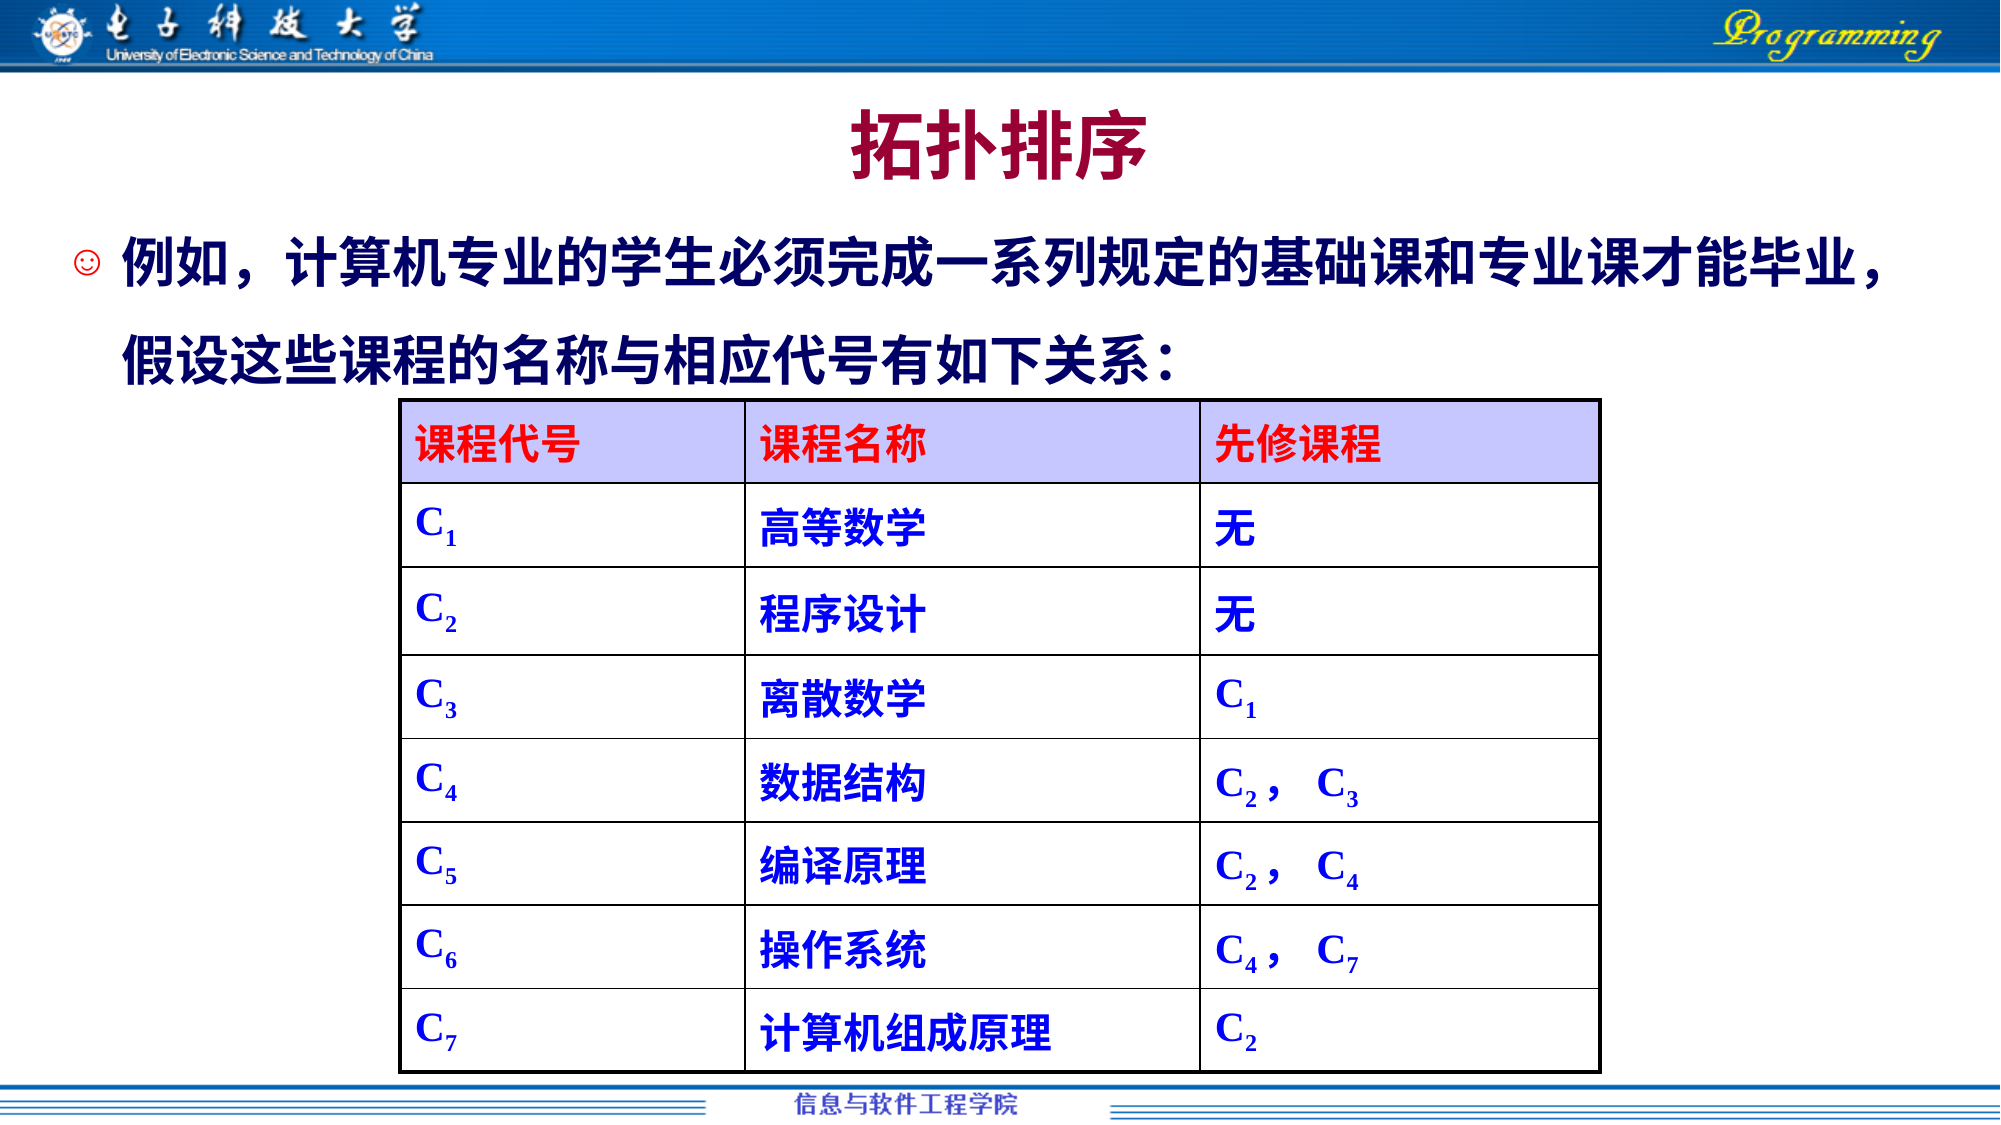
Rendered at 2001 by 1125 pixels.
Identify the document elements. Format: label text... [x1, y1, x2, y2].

table_cell C2 [1201, 989, 1598, 1070]
table_header 课程名称 [746, 402, 1199, 482]
table_cell C7 [402, 989, 744, 1070]
table_cell C3 [402, 656, 744, 738]
table_cell C4，C7 [1201, 906, 1598, 988]
table_cell C5 [402, 823, 744, 904]
table_cell 操作系统 [746, 906, 1199, 988]
table_header 先修课程 [1201, 402, 1598, 482]
table_cell C6 [402, 906, 744, 988]
table_cell 无 [1201, 568, 1598, 654]
list 例如，计算机专业的学生必须完成一系列规定的基础课和专业课才能毕业，假设这些课程的名称与相应代号有如下关系： [50, 188, 1950, 339]
picture [0, 0, 2000, 1125]
table_header 课程代号 [402, 402, 744, 482]
table_cell C1 [1201, 656, 1598, 738]
table_cell C1 [402, 484, 744, 566]
table_cell 无 [1201, 484, 1598, 566]
table_cell 程序设计 [746, 568, 1199, 654]
table_cell 编译原理 [746, 823, 1199, 904]
table_cell C2，C3 [1201, 739, 1598, 821]
table_cell 离散数学 [746, 656, 1199, 738]
table_cell C4 [402, 739, 744, 821]
table_cell C2，C4 [1201, 823, 1598, 904]
title 拓扑排序 [150, 87, 1850, 188]
table_cell C2 [402, 568, 744, 654]
table_cell 计算机组成原理 [746, 989, 1199, 1070]
table_cell 高等数学 [746, 484, 1199, 566]
table_cell 数据结构 [746, 739, 1199, 821]
